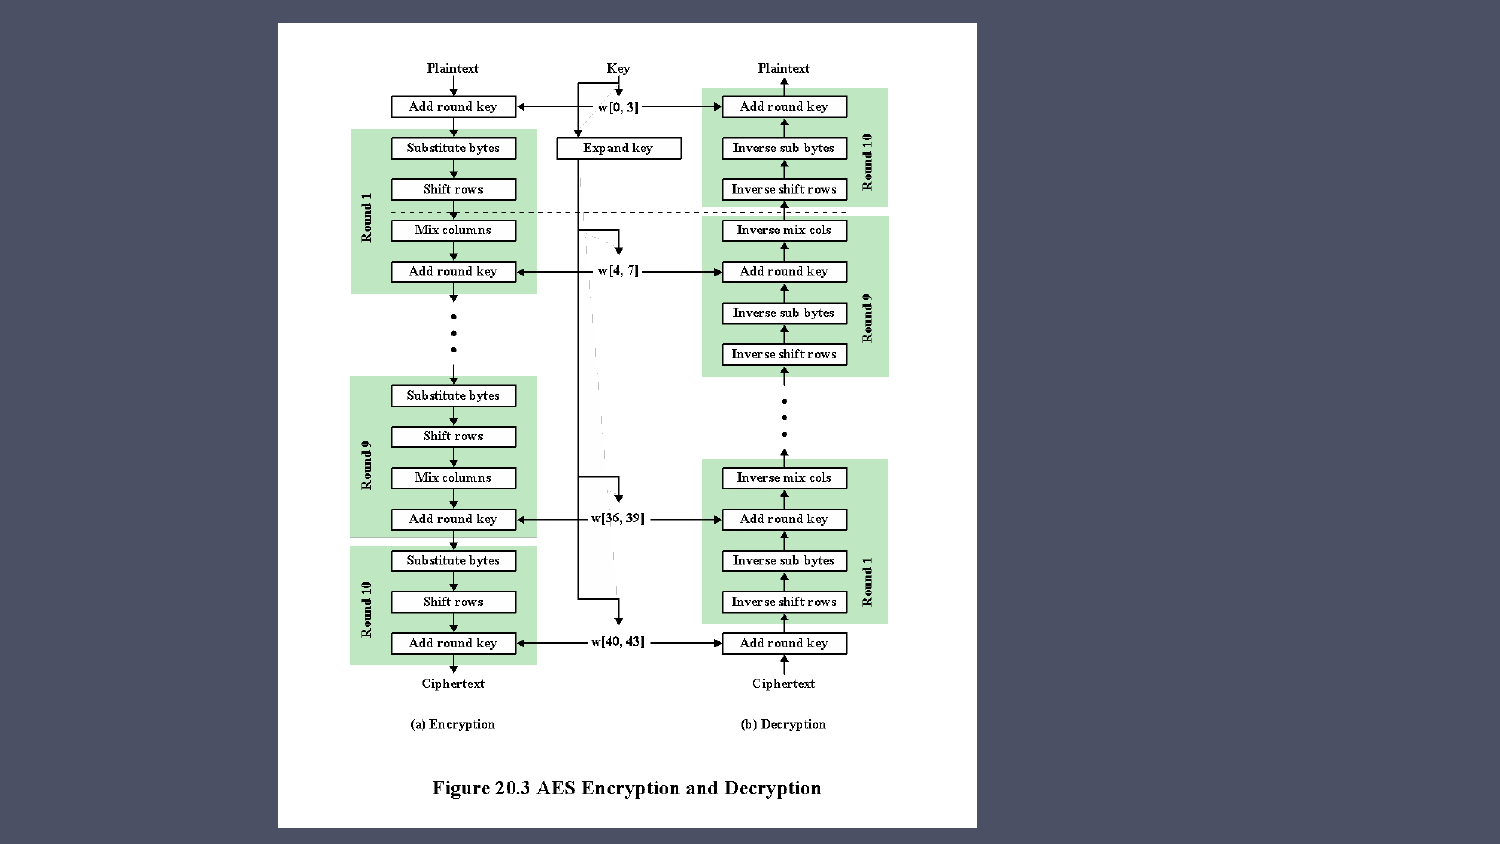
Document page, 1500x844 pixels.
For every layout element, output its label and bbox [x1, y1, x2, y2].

picture [277, 22, 978, 828]
